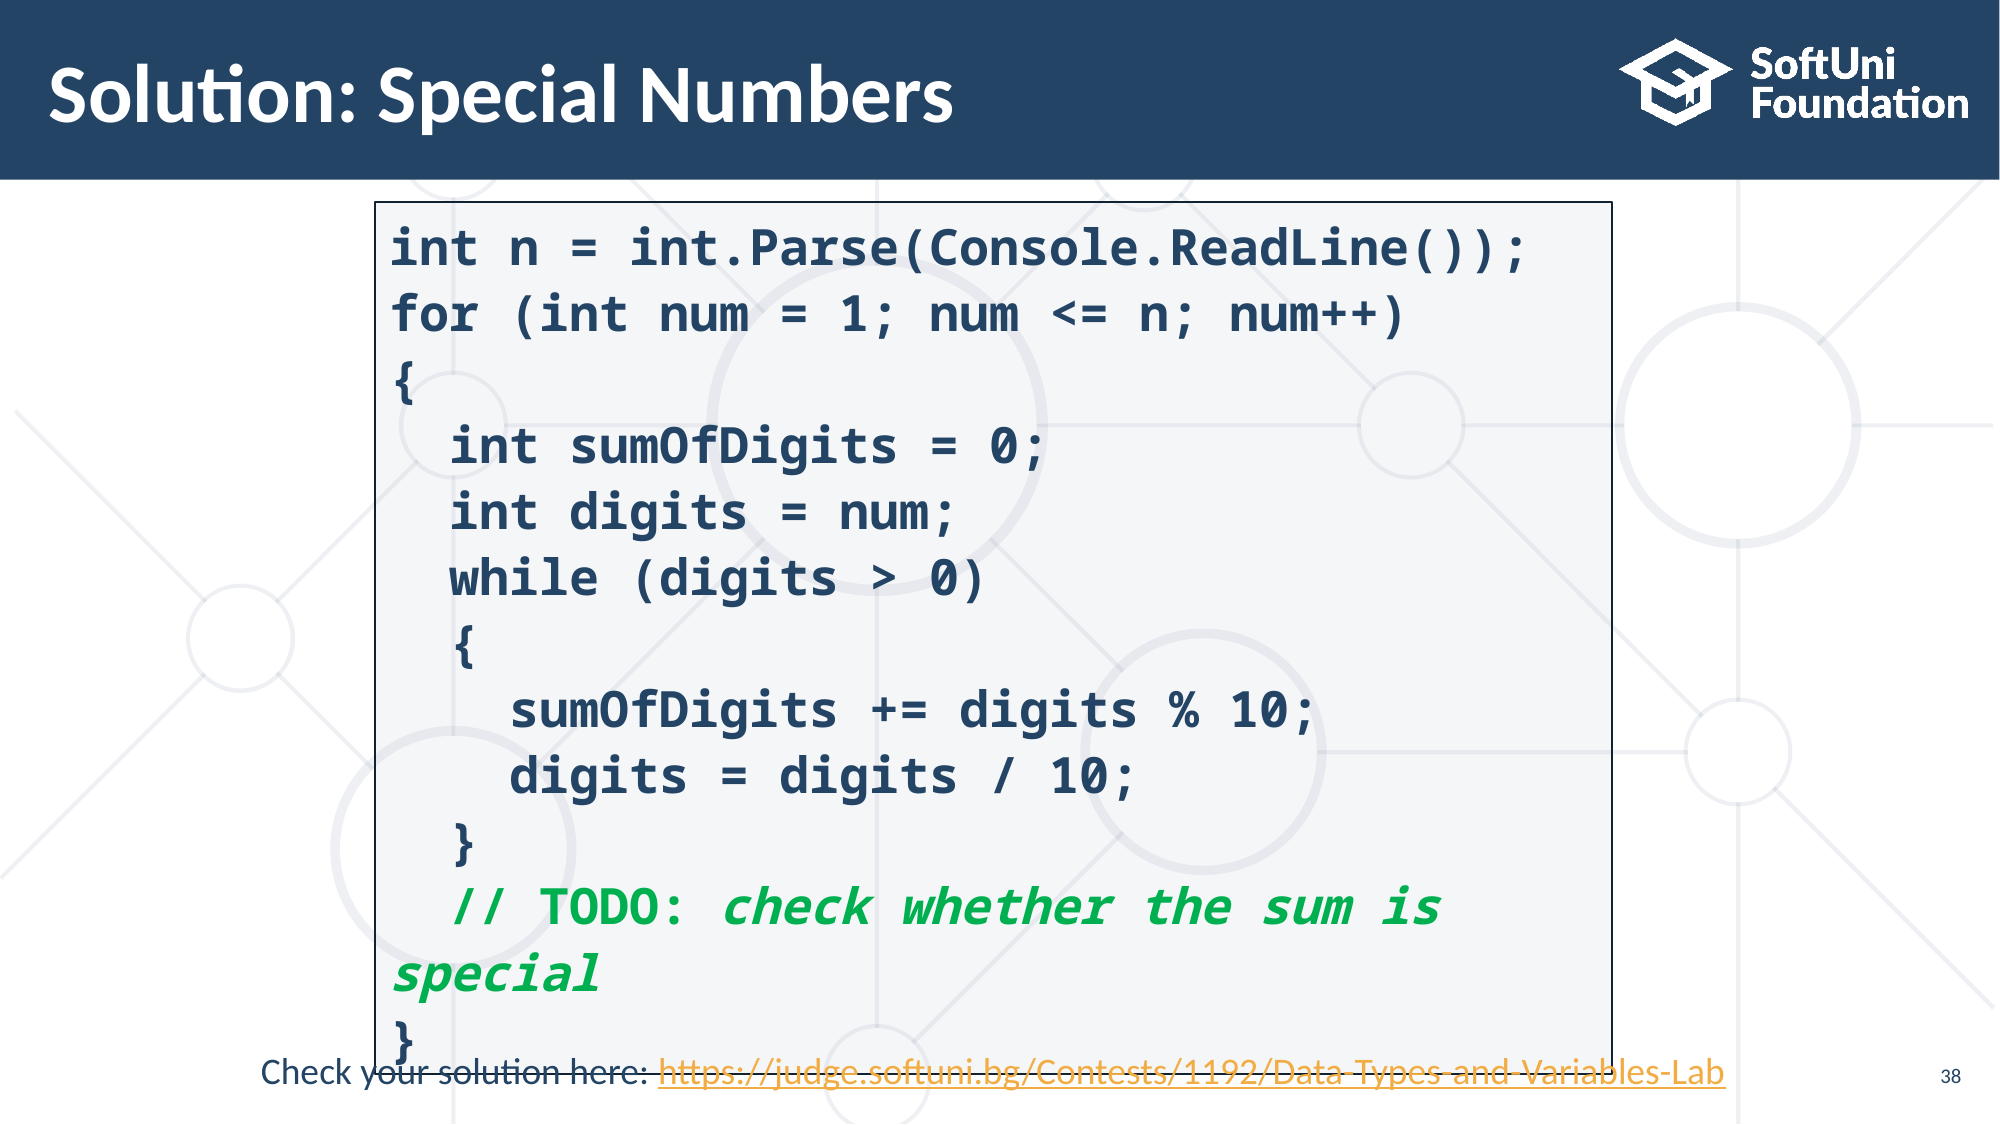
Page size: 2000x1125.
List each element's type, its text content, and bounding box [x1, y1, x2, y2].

title Solution: Special Numbers [31, 16, 1591, 162]
text_box int n = int.Parse(Console.ReadLine()); for (int num = 1; num <= n; num++) { int sumOfDigits = 0; int digits = num; while (digits > 0) { sumOfDigits += digits % 10; digits = digits / 10; } // TODO: check whether the sum is special } [374, 202, 1613, 1039]
text_box Check your solution here: https://judge.softuni.bg/Contests/1192/Data-Types-and-Variables-Lab [124, 1039, 1863, 1100]
picture [1618, 38, 1968, 126]
slide_number 38 [1896, 1049, 1968, 1101]
